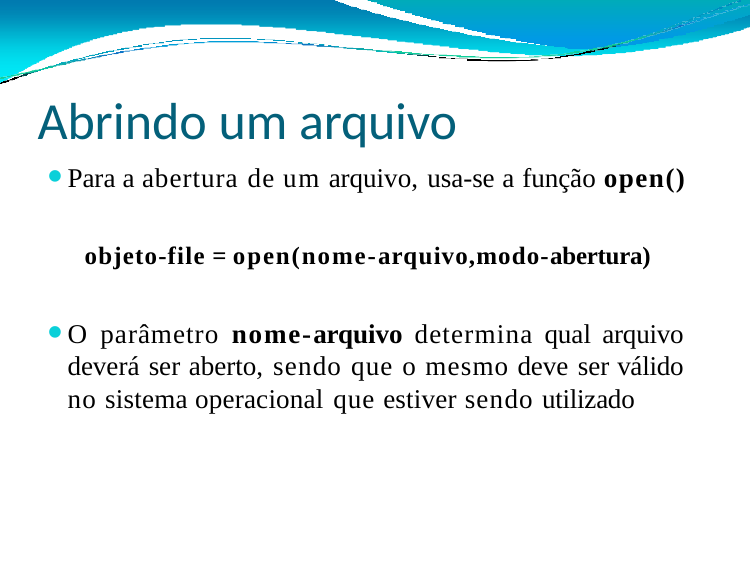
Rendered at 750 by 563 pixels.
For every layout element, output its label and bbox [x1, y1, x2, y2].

text_box [0, 0, 750, 563]
